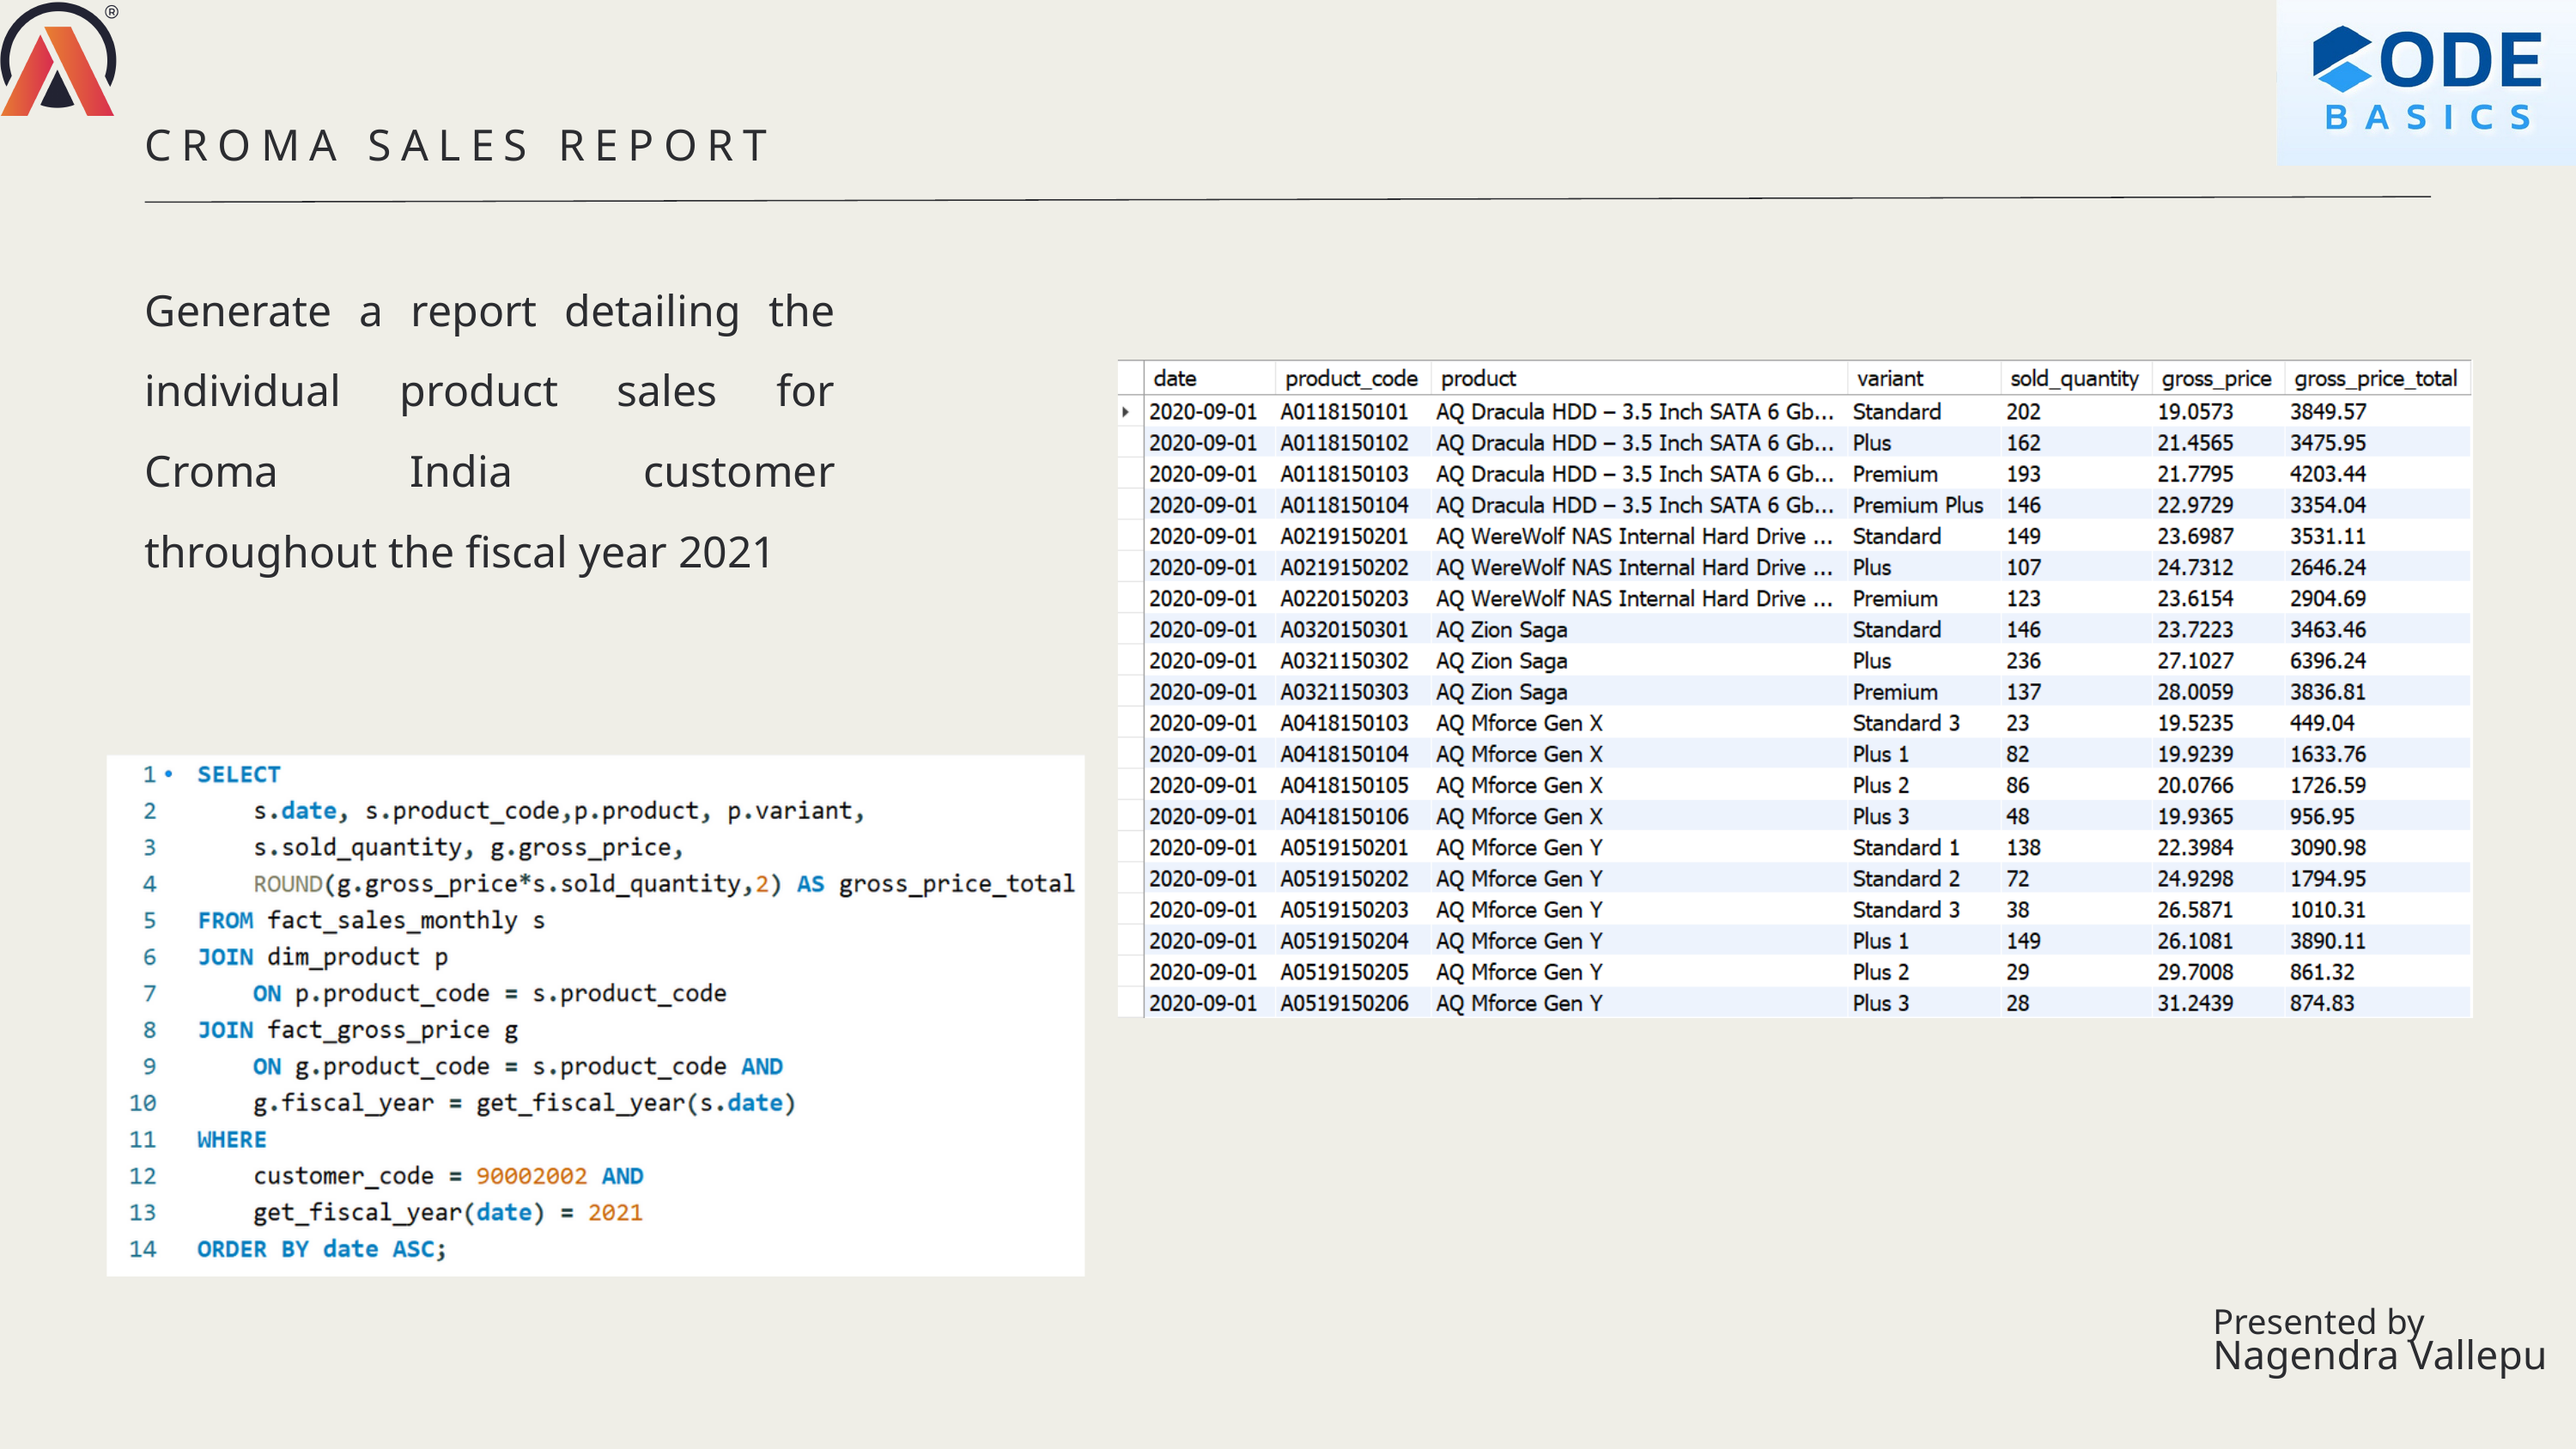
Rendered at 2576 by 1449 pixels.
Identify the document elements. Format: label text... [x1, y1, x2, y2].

text_box Presented by Nagendra Vallepu [2213, 1310, 2576, 1378]
text_box Generate a report detailing the individual product sales for Croma India customer throughout the fiscal year 2021 [144, 255, 835, 576]
text_box CROMA SALES REPORT [144, 109, 2432, 170]
text_box [0, 0, 122, 116]
text_box [2276, 0, 2576, 166]
text_box [106, 755, 1085, 1276]
text_box [1117, 360, 2474, 1018]
